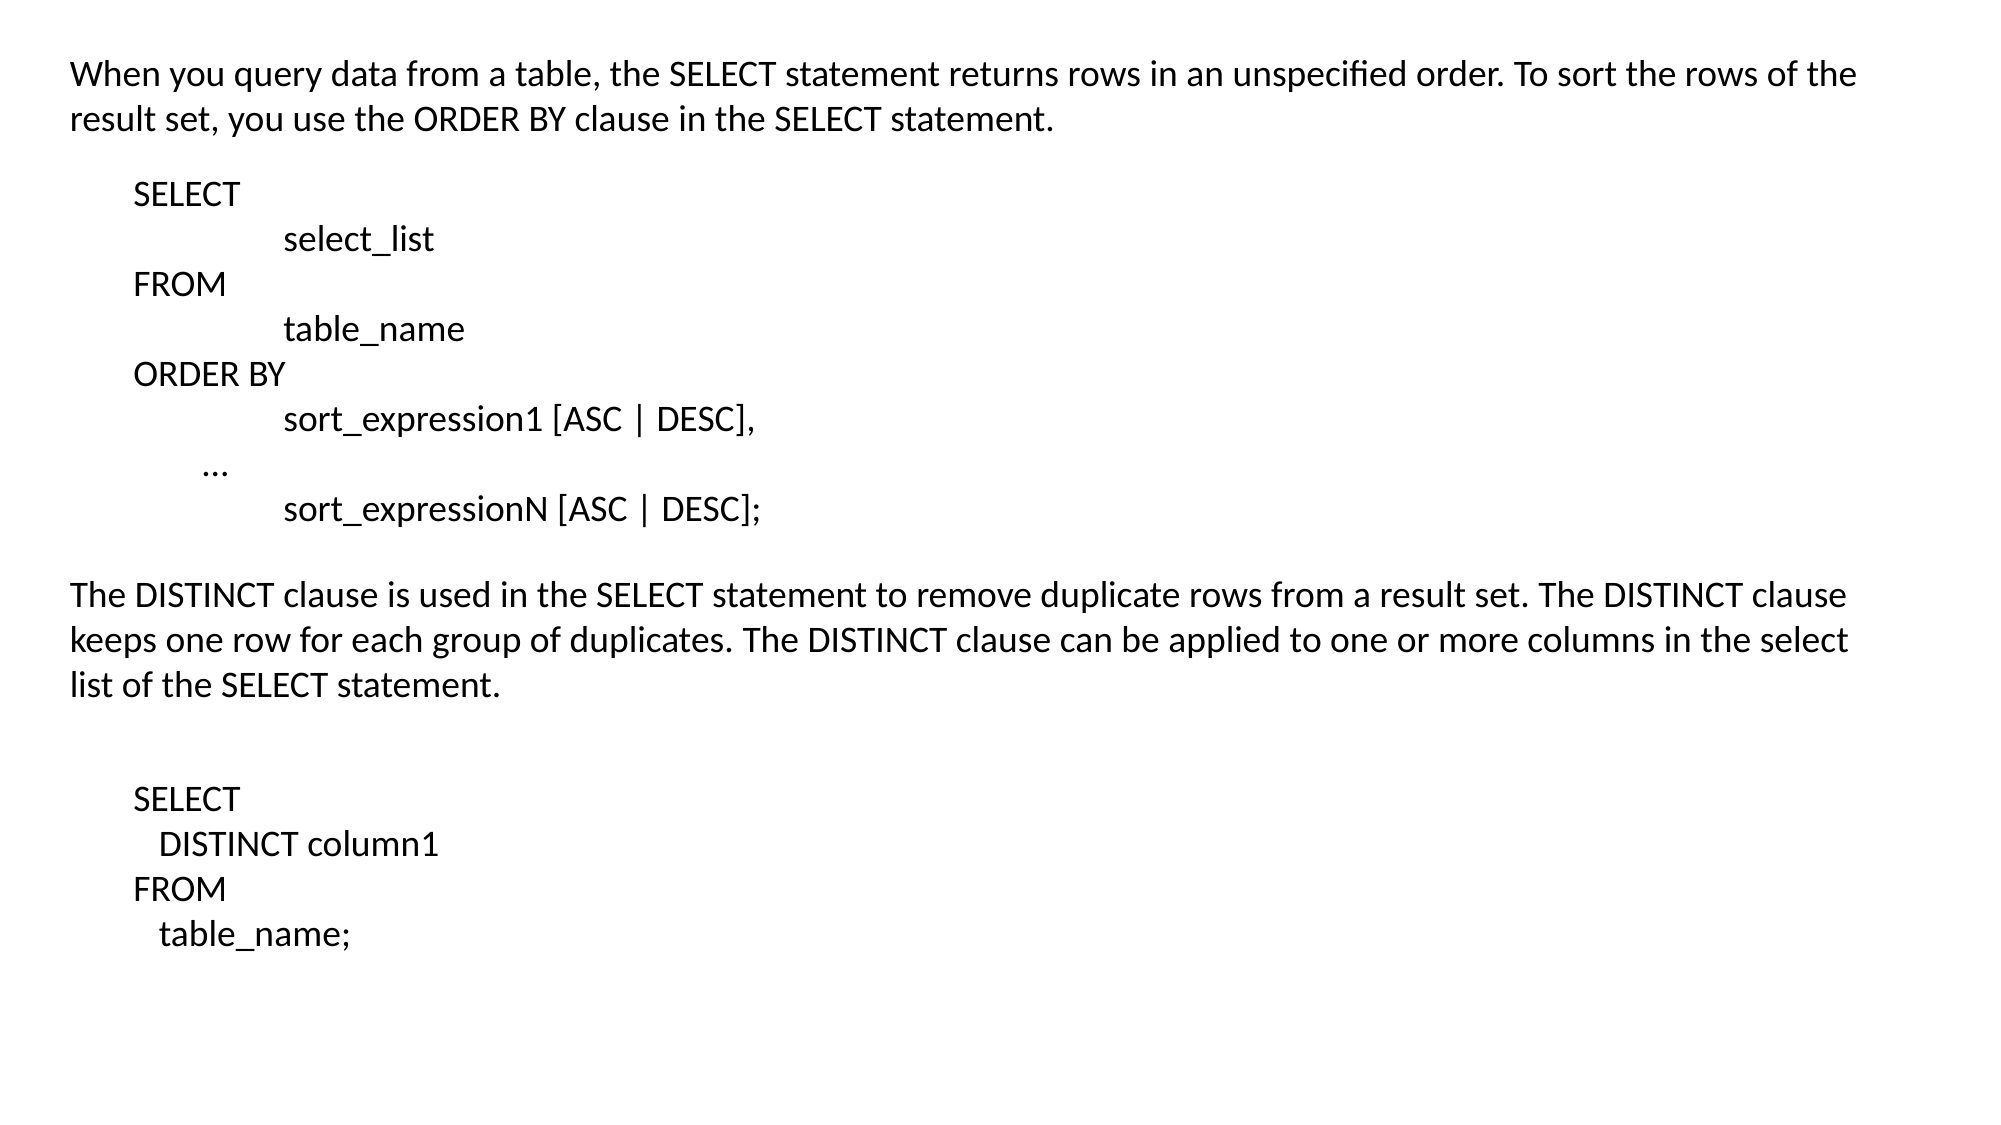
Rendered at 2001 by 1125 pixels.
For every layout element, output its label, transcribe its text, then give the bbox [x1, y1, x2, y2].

text_box SELECT select_list FROM table_name ORDER BY sort_expression1 [ASC | DESC], ... sort_expressionN [ASC | DESC]; [118, 161, 1119, 536]
text_box When you query data from a table, the SELECT statement returns rows in an unspecified order. To sort the rows of the result set, you use the ORDER BY clause in the SELECT statement. [54, 41, 1908, 147]
text_box SELECT DISTINCT column1 FROM table_name; [118, 766, 1119, 962]
text_box The DISTINCT clause is used in the SELECT statement to remove duplicate rows from a result set. The DISTINCT clause keeps one row for each group of duplicates. The DISTINCT clause can be applied to one or more columns in the select list of the SELECT statement. [54, 562, 1908, 713]
